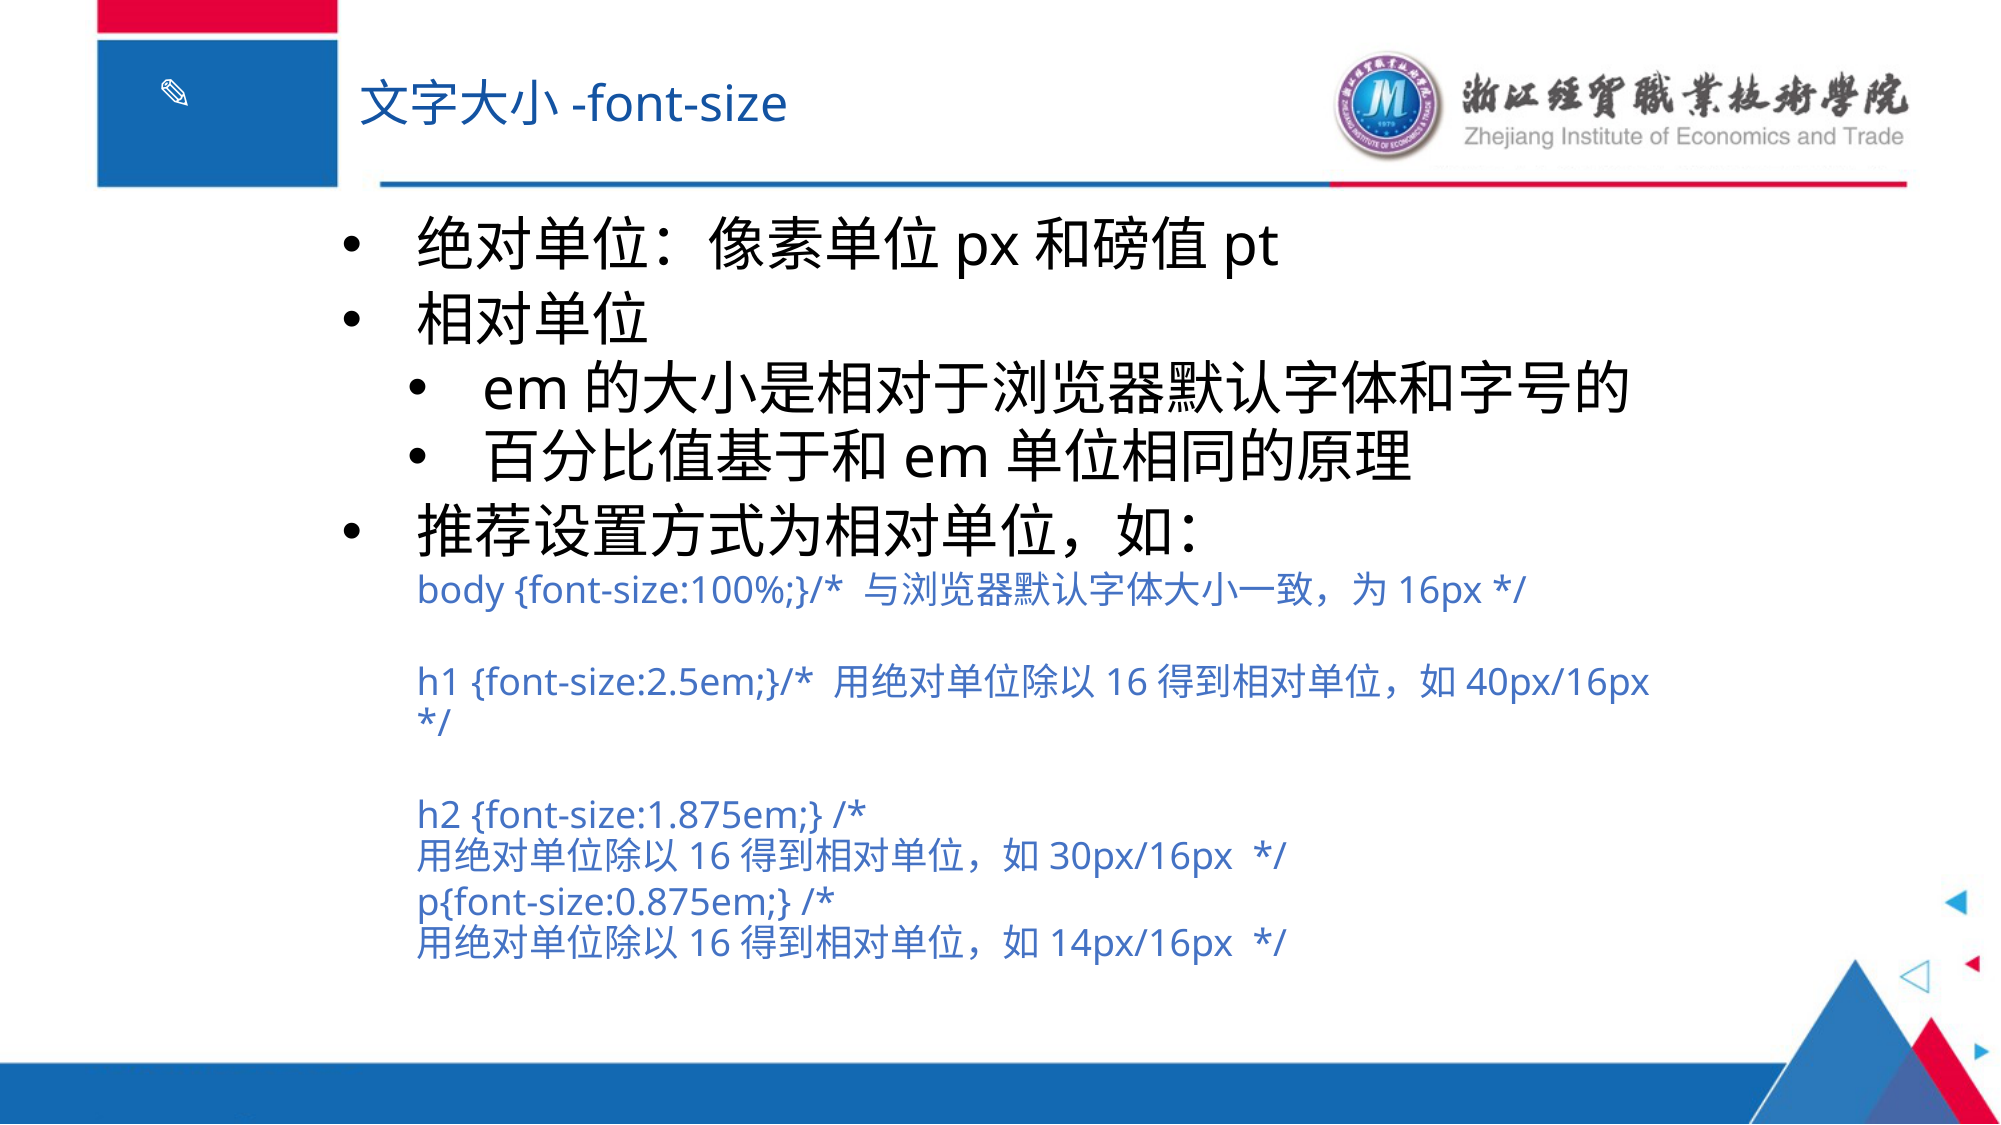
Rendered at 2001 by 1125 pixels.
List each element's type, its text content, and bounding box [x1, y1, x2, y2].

title 文字大小-font-size [344, 51, 1413, 159]
picture [0, 0, 2000, 1124]
list 绝对单位：像素单位px和磅值pt 相对单位 em的大小是相对于浏览器默认字体和字号的 百分比值基于和em单位相同的原理 推荐设置方式为相对单位，如： body {font-size:100%;}/* 与浏览器默认字体大小一致，为16px */ h1 {font-size:2.5em;}/* 用绝对单位除以16得到相对单位，如40px/16px */ h2 {font-size:1.875em;} /* 用绝对单位除以16得到相对单位，如30px/16px */ p{font-size:0.875em;} /* 用绝对单位除以16得到相对单位，如14px/16px */ [326, 208, 1677, 1080]
